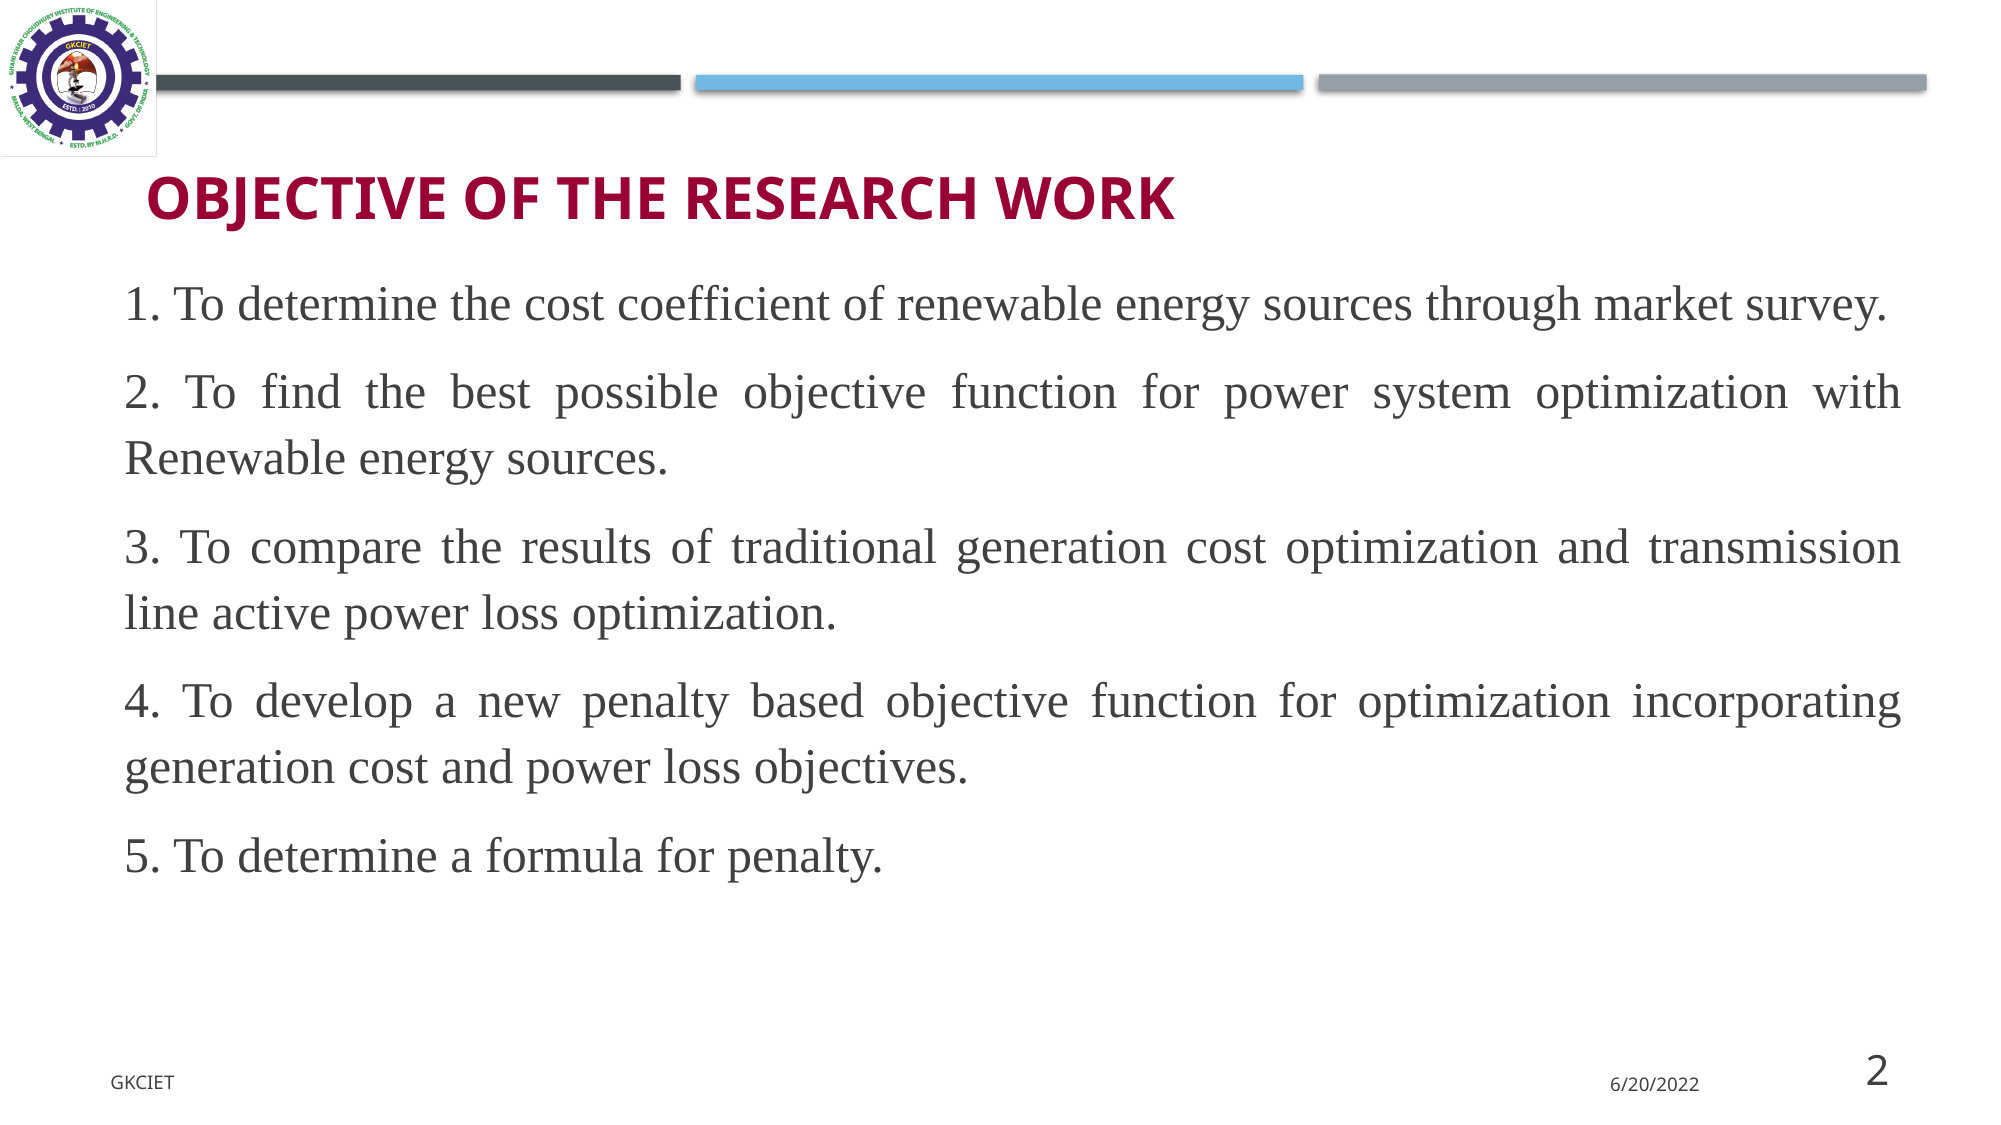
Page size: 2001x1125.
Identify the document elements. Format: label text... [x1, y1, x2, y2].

footer GKCIET [95, 1053, 1230, 1114]
slide_number 2 [1732, 1024, 1905, 1114]
title objective of the Research Work [130, 153, 1940, 349]
picture [0, 0, 157, 157]
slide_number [1247, 1053, 1715, 1114]
list 1. To determine the cost coefficient of renewable energy sources through market survey. 2. To find the best possible objective function for power system optimization with Renewable energy sources. 3. To compare the results of traditional generation cost optimization and transmission line active power loss optimization. 4. To develop a new penalty based objective function for optimization incorporating generation cost and power loss objectives. 5. To determine a formula for penalty. [109, 275, 1919, 872]
